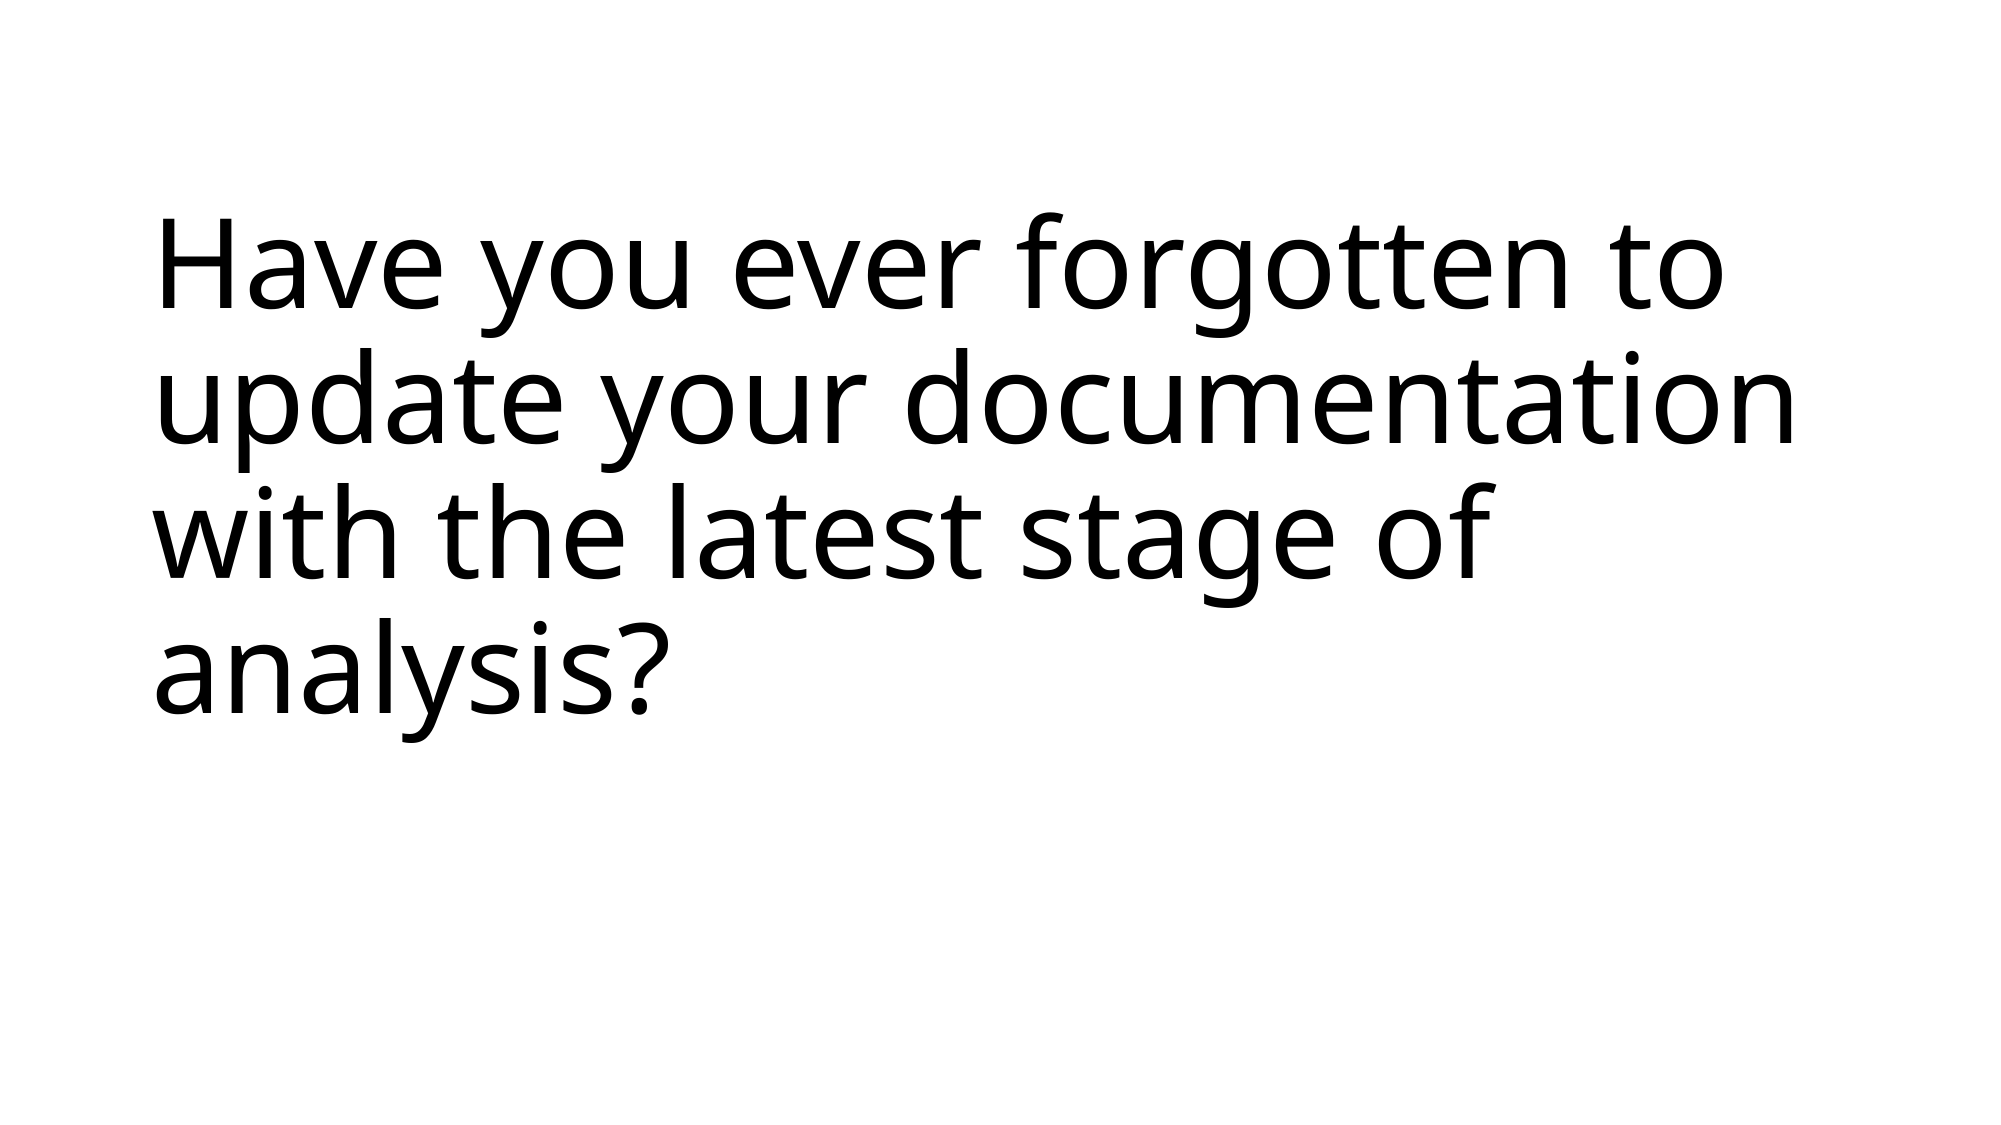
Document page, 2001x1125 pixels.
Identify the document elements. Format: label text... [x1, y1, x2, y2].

title Have you ever forgotten to update your documentation with the latest stage of analysis? [136, 280, 1862, 749]
